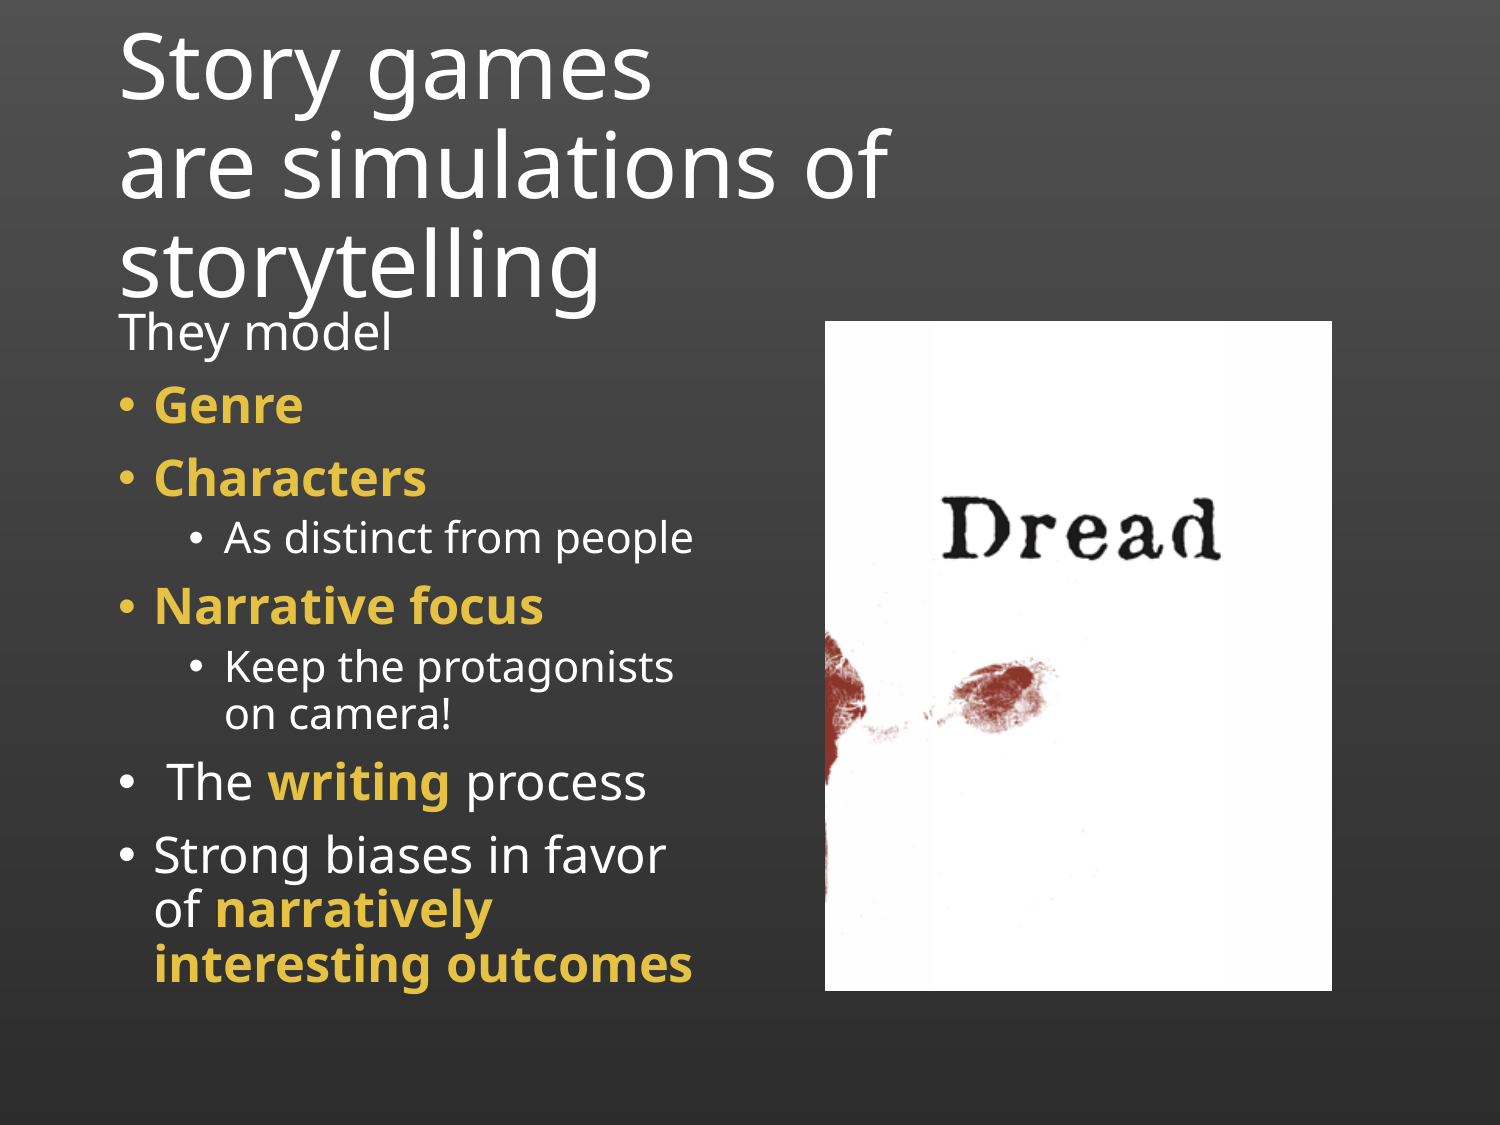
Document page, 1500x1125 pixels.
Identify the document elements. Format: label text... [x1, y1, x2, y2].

title Story games are simulations of storytelling [103, 59, 1397, 278]
list They model Genre Characters As distinct from people Narrative focus Keep the protagonists on camera! The writing process Strong biases in favor of narratively interesting outcomes [103, 299, 741, 1014]
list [824, 321, 1332, 991]
